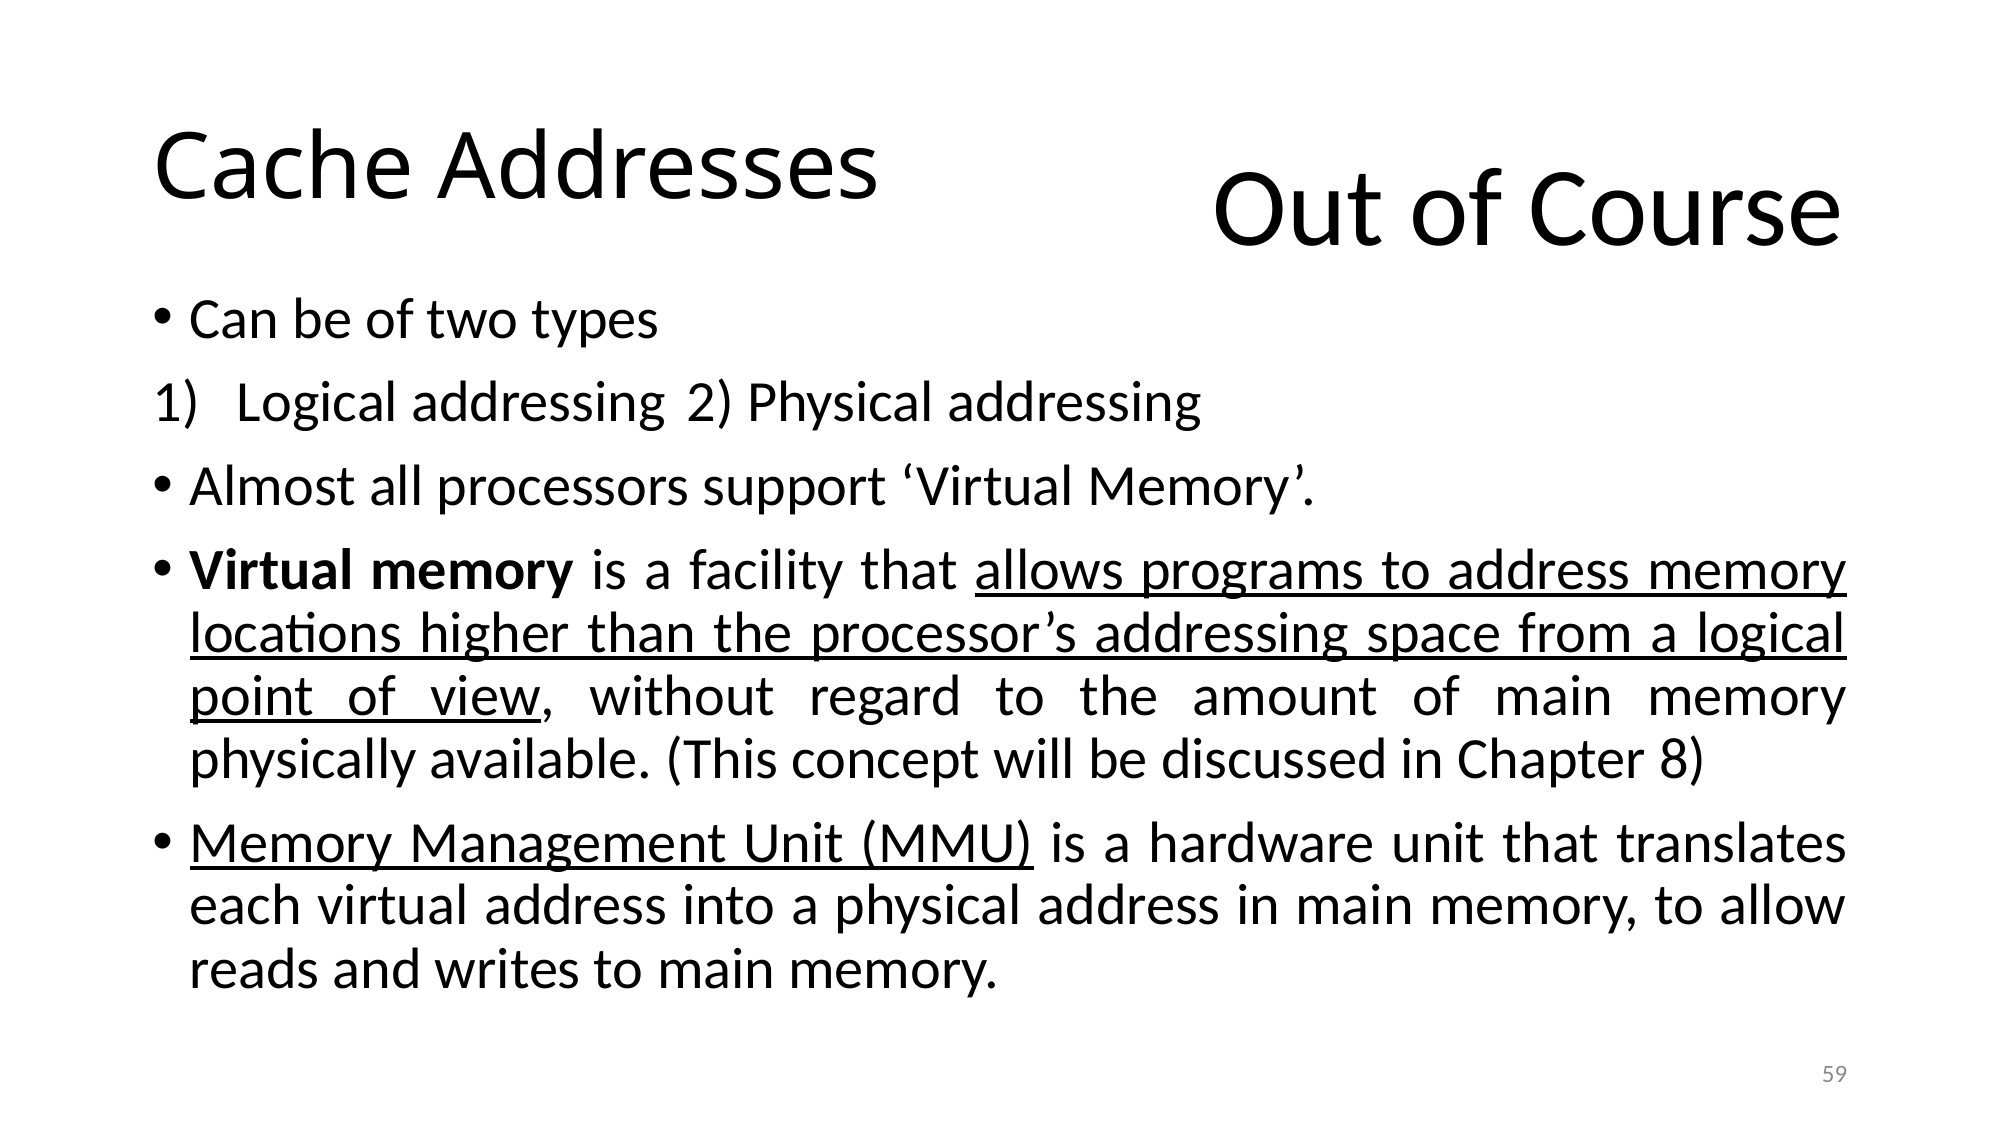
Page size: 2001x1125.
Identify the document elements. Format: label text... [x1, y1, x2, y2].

list Can be of two types Logical addressing 2) Physical addressing Almost all processors support ‘Virtual Memory’. Virtual memory is a facility that allows programs to address memory locations higher than the processor’s addressing space from a logical point of view, without regard to the amount of main memory physically available. (This concept will be discussed in Chapter 8) Memory Management Unit (MMU) is a hardware unit that translates each virtual address into a physical address in main memory, to allow reads and writes to main memory. [137, 280, 1863, 1040]
text_box Out of Course [1197, 125, 1859, 276]
slide_number 59 [1412, 1042, 1863, 1103]
title Cache Addresses [137, 59, 1863, 278]
